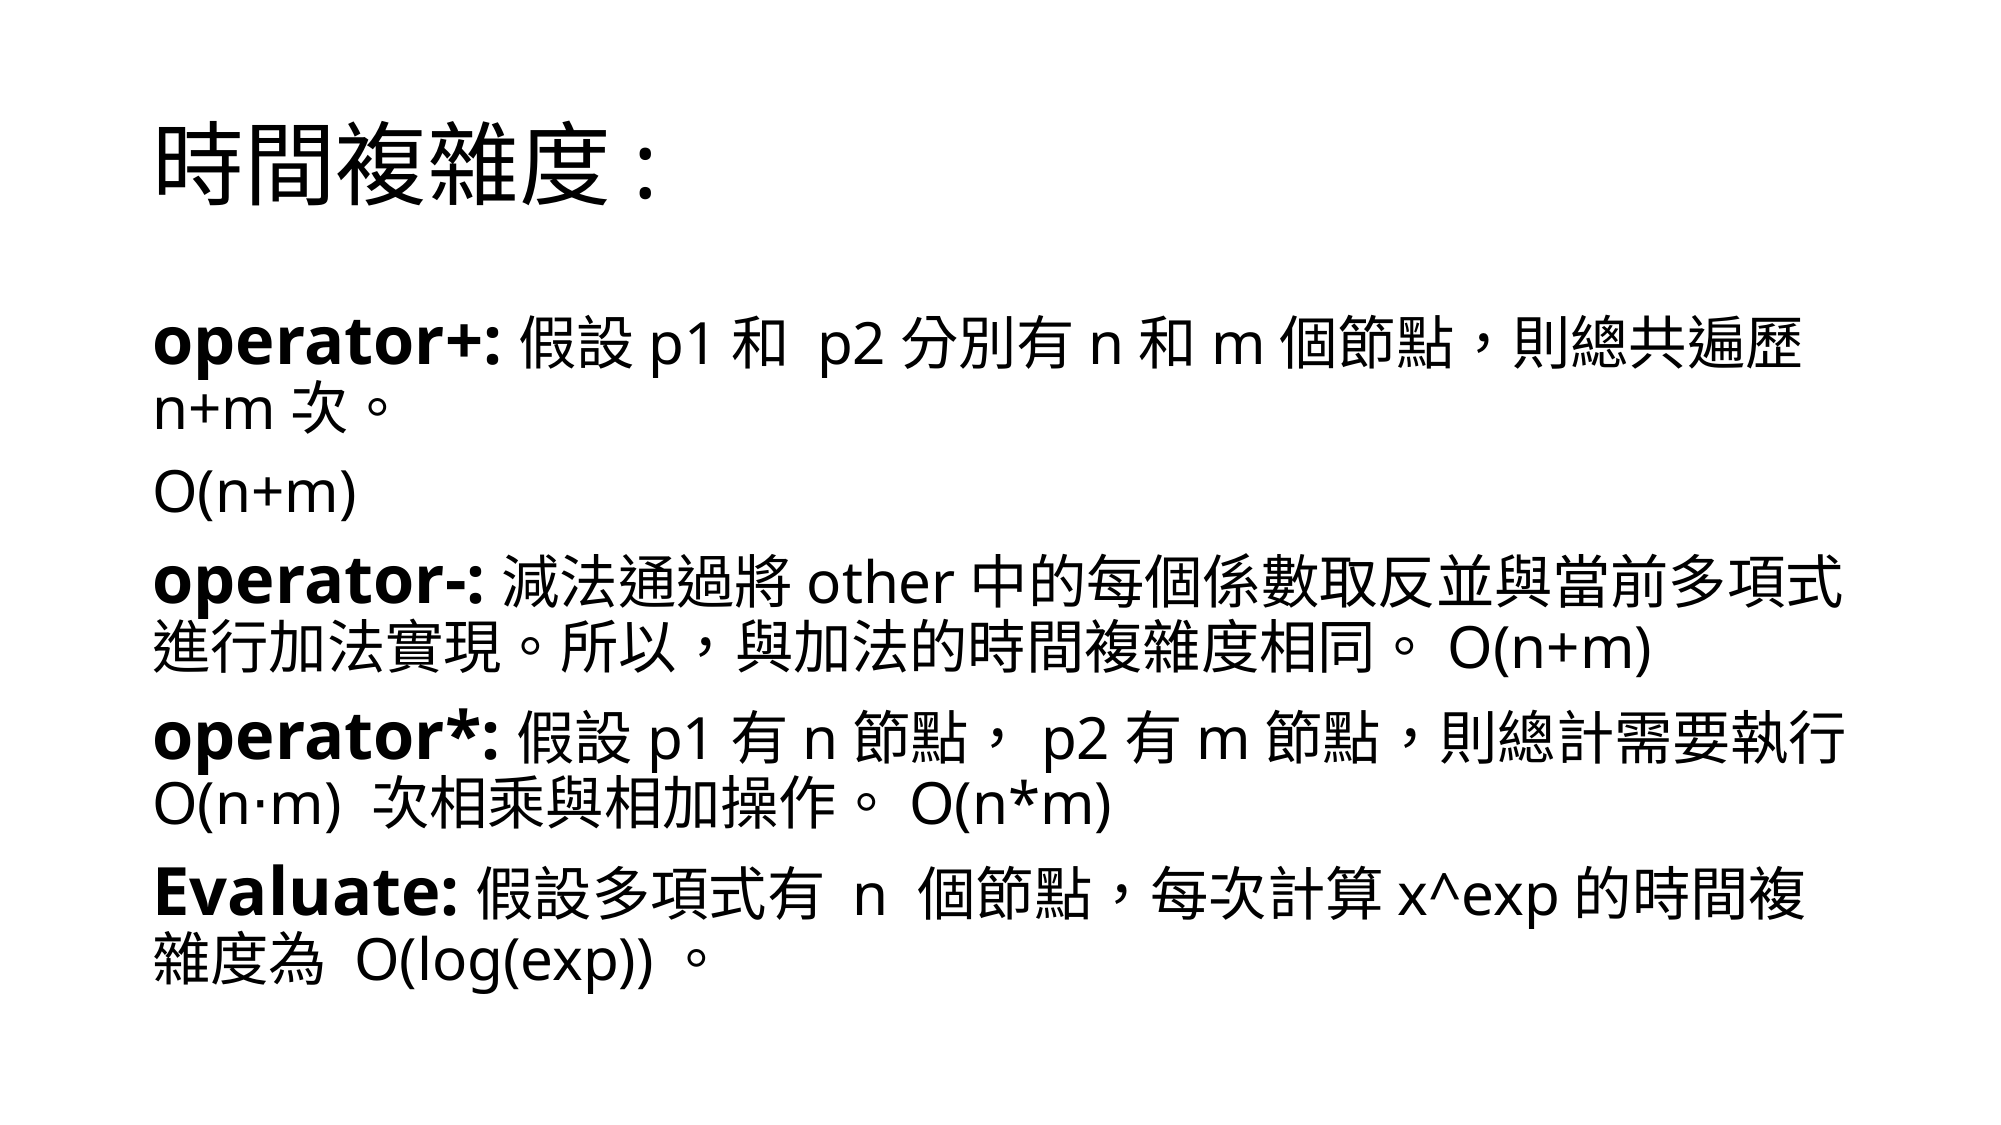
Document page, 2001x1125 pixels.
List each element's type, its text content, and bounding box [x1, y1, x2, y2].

title 時間複雜度: [137, 59, 1863, 278]
list operator+:假設p1和 p2分別有n和m個節點，則總共遍歷n+m次。 O(n+m) operator-:減法通過將other中的每個係數取反並與當前多項式進行加法實現。所以，與加法的時間複雜度相同。O(n+m) operator*:假設p1有n節點，p2有m節點，則總計需要執行 O(n⋅m) 次相乘與相加操作。O(n*m) Evaluate:假設多項式有 n 個節點，每次計算x^exp的時間複雜度為 O(log(exp))。 [137, 299, 1863, 1014]
